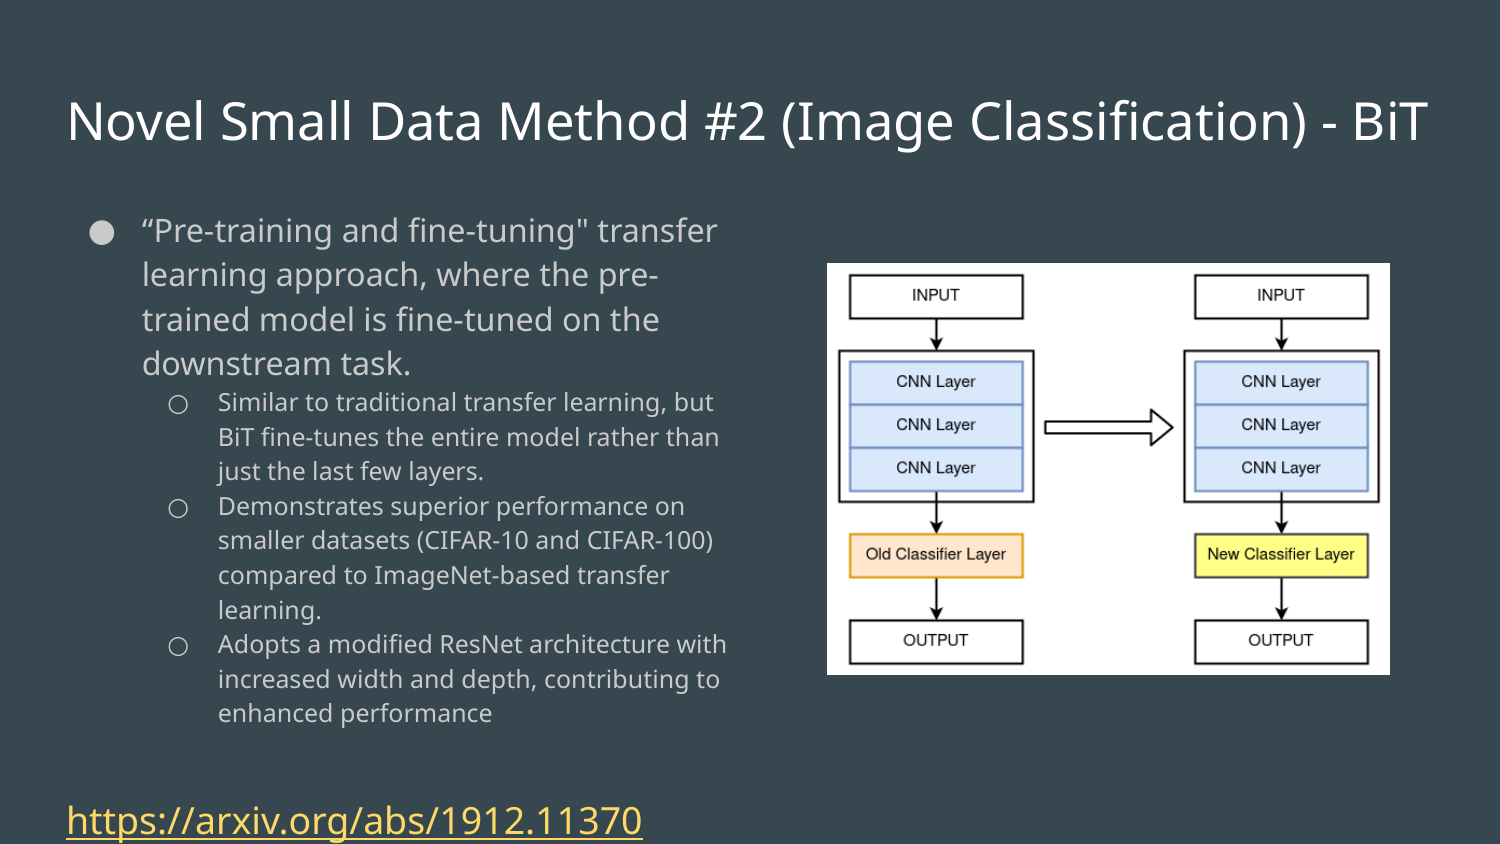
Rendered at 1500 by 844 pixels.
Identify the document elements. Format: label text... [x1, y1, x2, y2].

title Novel Small Data Method #2 (Image Classification) - BiT [51, 72, 1449, 167]
picture [827, 263, 1390, 675]
list “Pre-training and fine-tuning" transfer learning approach, where the pre-trained model is fine-tuned on the downstream task. Similar to traditional transfer learning, but BiT fine-tunes the entire model rather than just the last few layers. Demonstrates superior performance on smaller datasets (CIFAR-10 and CIFAR-100) compared to ImageNet-based transfer learning. Adopts a modified ResNet architecture with increased width and depth, contributing to enhanced performance [51, 189, 771, 627]
list https://arxiv.org/abs/1912.11370 https://github.com/google-research/big_transfer [51, 627, 1449, 844]
